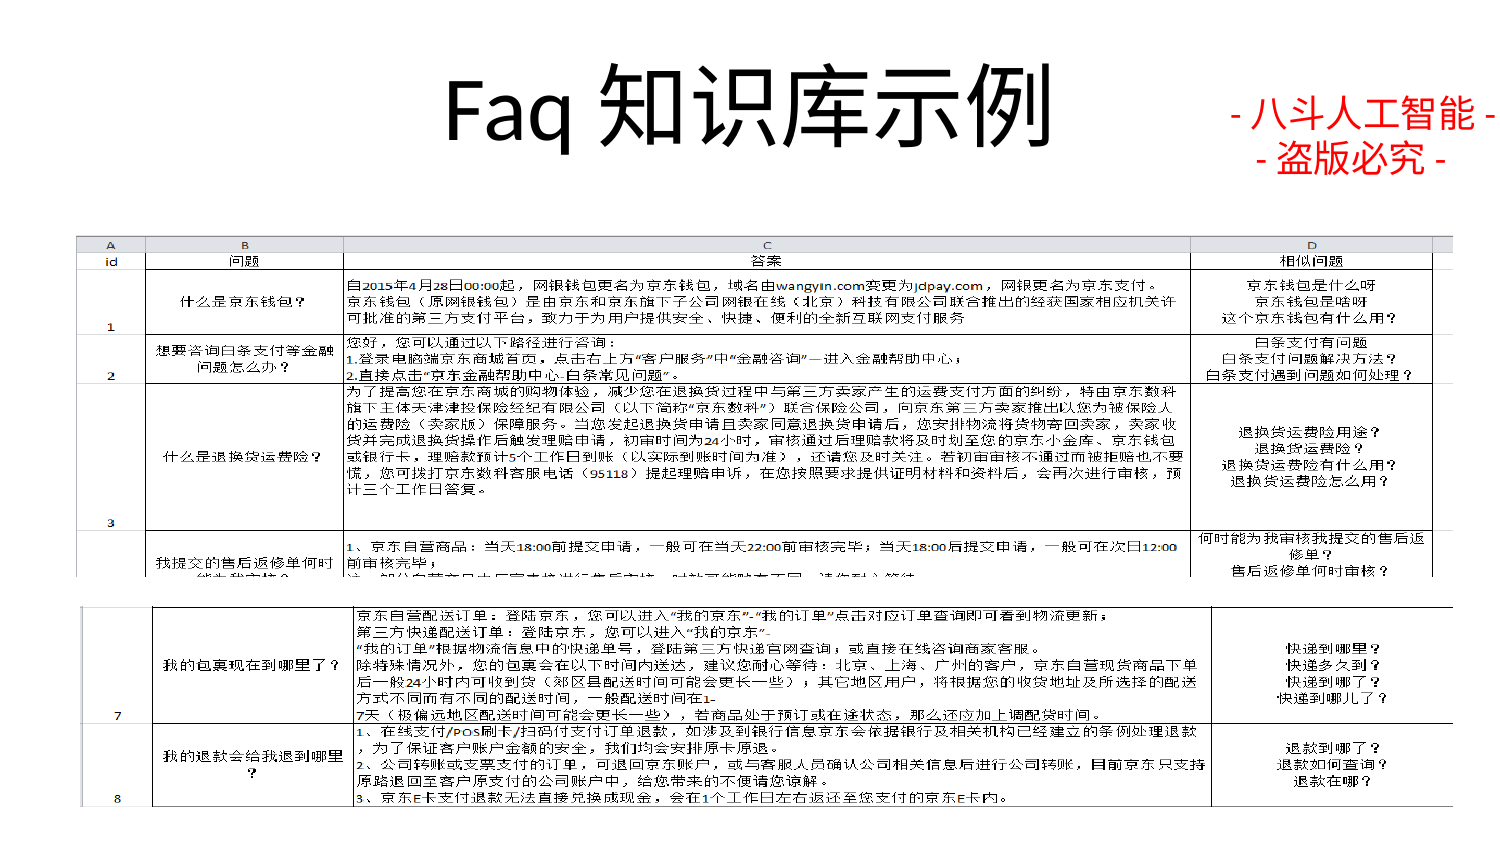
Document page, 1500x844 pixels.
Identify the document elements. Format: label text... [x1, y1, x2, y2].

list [76, 235, 1453, 577]
title Faq知识库示例 [75, 33, 1425, 175]
picture [80, 605, 1453, 807]
text_box -八斗人工智能- -盗版必究- [1215, 82, 1500, 187]
